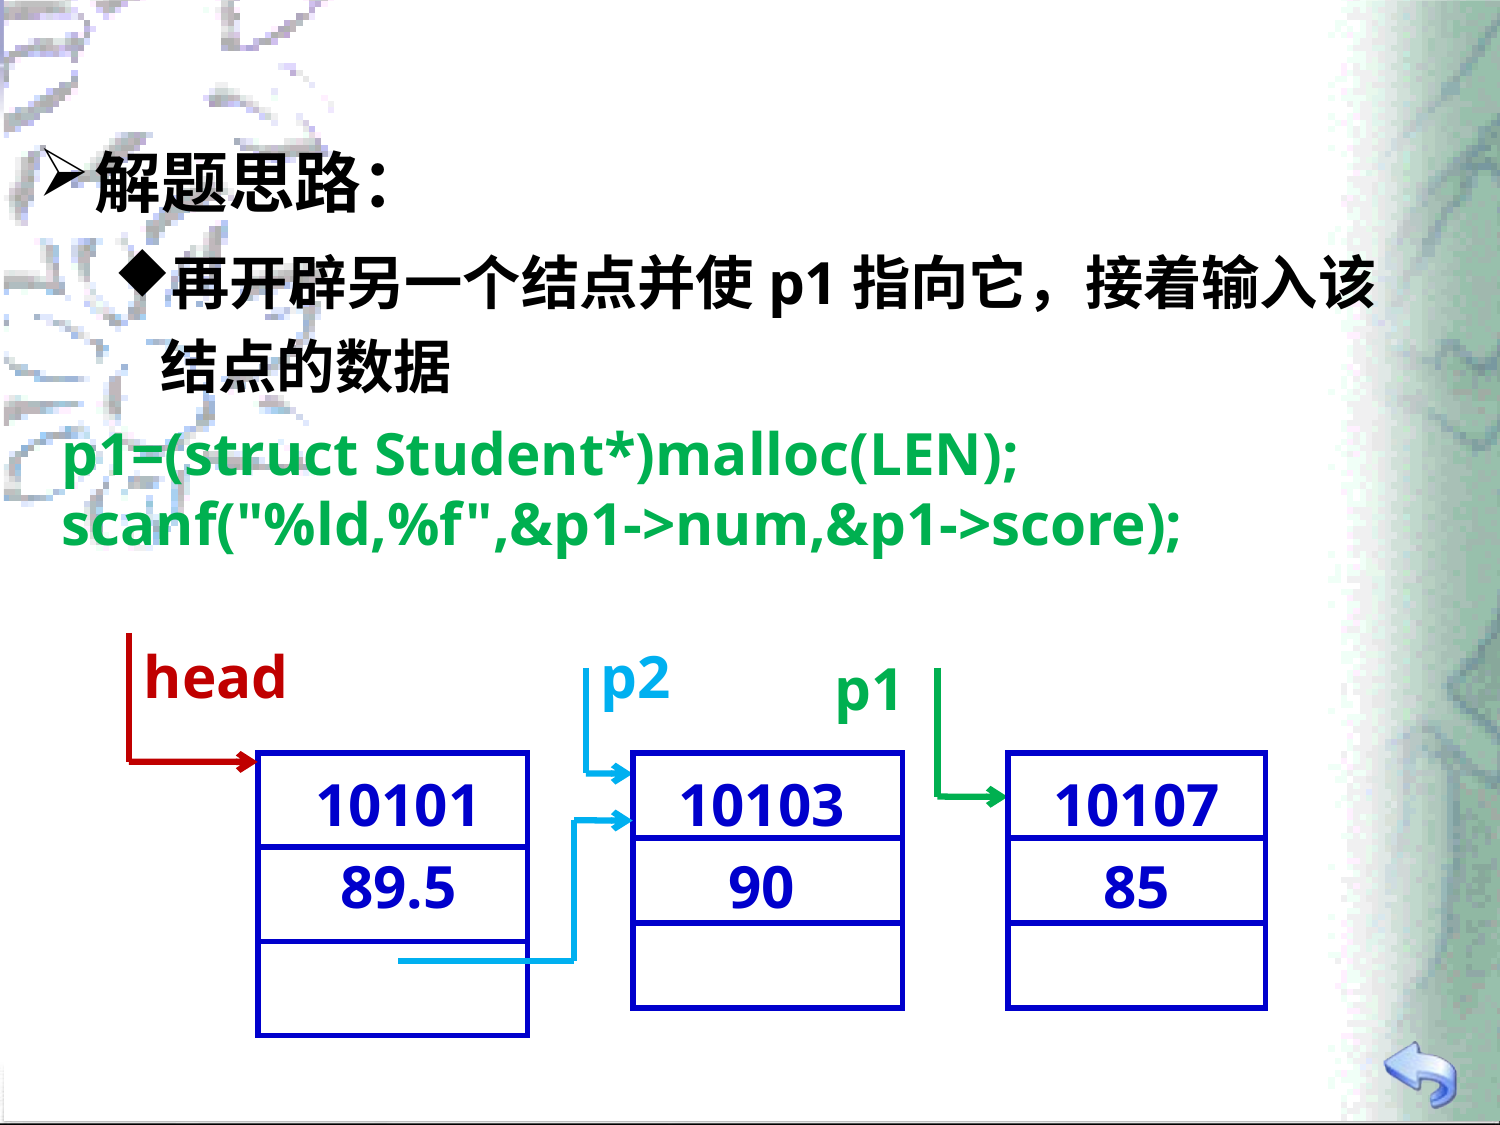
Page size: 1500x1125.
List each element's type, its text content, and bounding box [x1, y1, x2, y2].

text_box 10103 90 [632, 749, 891, 928]
table_cell [261, 850, 525, 939]
text_box head [132, 632, 329, 718]
table_cell [891, 841, 900, 920]
table_cell [261, 944, 525, 1033]
text_box p1=(struct Student*)malloc(LEN); scanf("%ld,%f",&p1->num,&p1->score); [46, 410, 1465, 565]
table_header [261, 756, 269, 844]
picture [0, 0, 1500, 1125]
text_box p2 [585, 632, 715, 718]
table_header [891, 756, 900, 835]
text_box 10101 89.5 [269, 749, 528, 928]
table_cell [636, 926, 900, 1005]
text_box p1 [820, 644, 950, 730]
text_box 10107 85 [1007, 749, 1266, 928]
table_cell [1011, 928, 1263, 1005]
list 解题思路： 再开辟另一个结点并使p1指向它，接着输入该结点的数据 [23, 117, 1395, 610]
